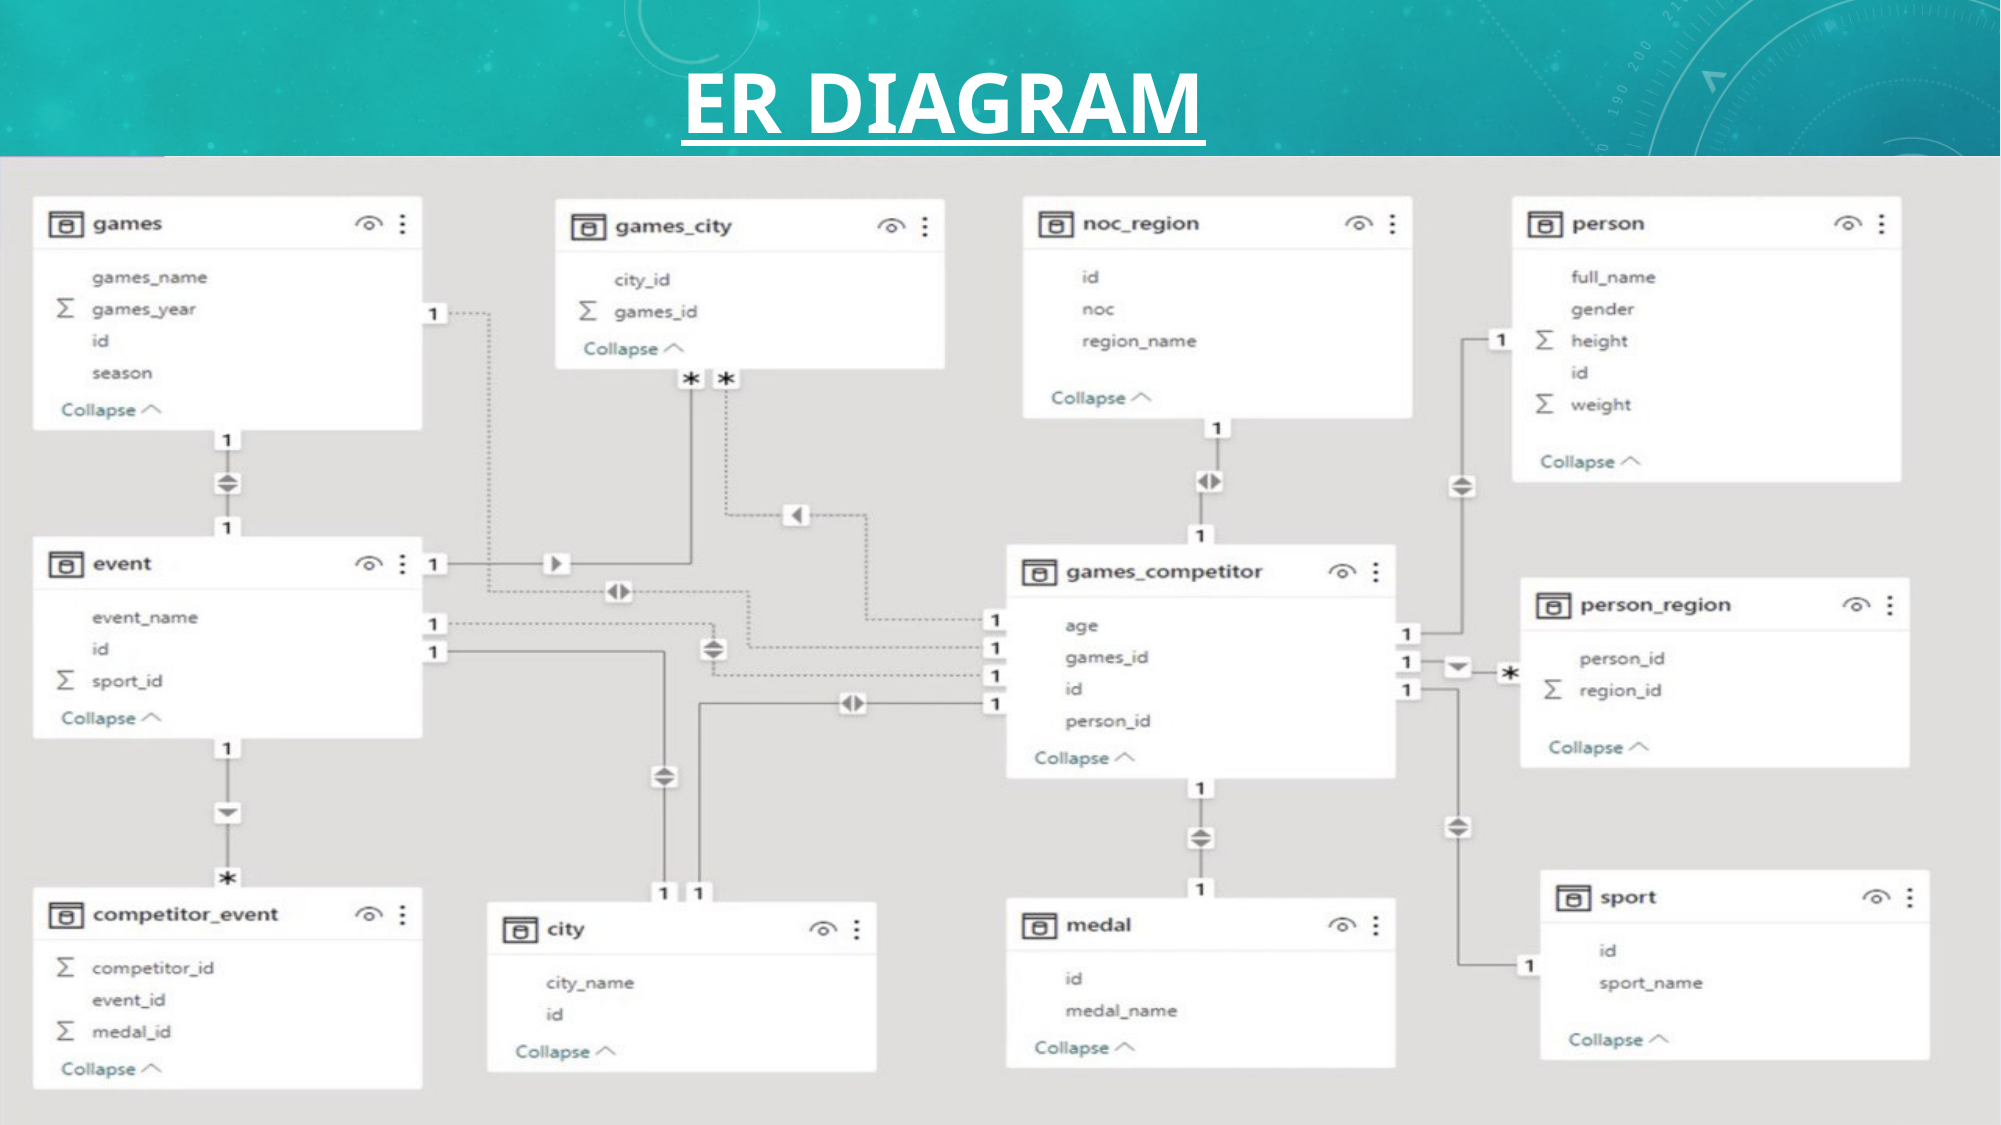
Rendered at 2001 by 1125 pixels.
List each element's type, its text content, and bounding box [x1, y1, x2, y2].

title ER DIAGRAM [112, 0, 1775, 156]
picture [0, 0, 2001, 1125]
